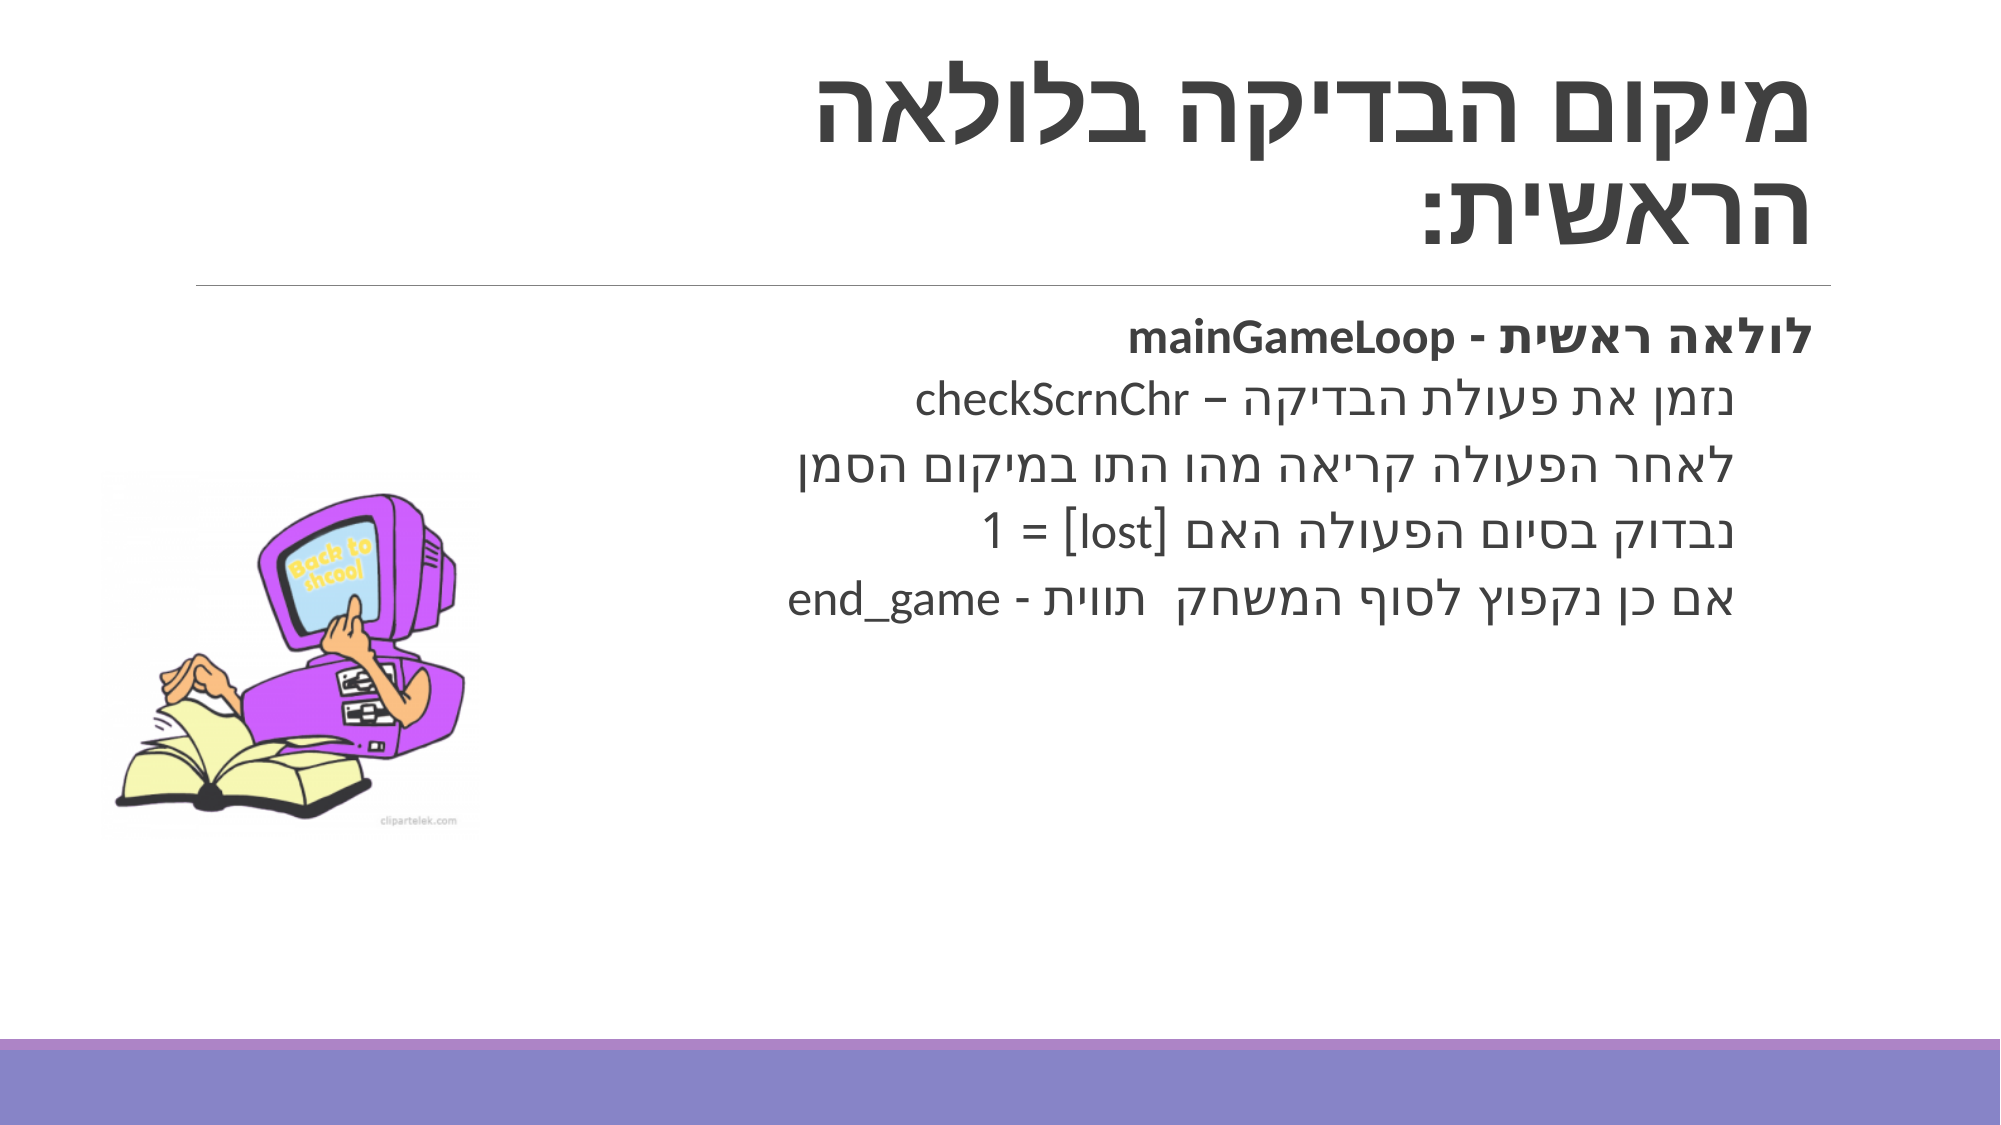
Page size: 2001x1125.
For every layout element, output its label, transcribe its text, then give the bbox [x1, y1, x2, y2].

list לולאה ראשית - mainGameLoop נזמן את פעולת הבדיקה – checkScrnChr לאחר הפעולה קריאה מהו התו במיקום הסמן נבדוק בסיום הפעולה האם [lost] = 1 אם כן נקפוץ לסוף המשחק תווית - end_game [762, 302, 1830, 735]
title מיקום הבדיקה בלולאה הראשית: [480, 47, 1830, 273]
picture [101, 471, 481, 841]
